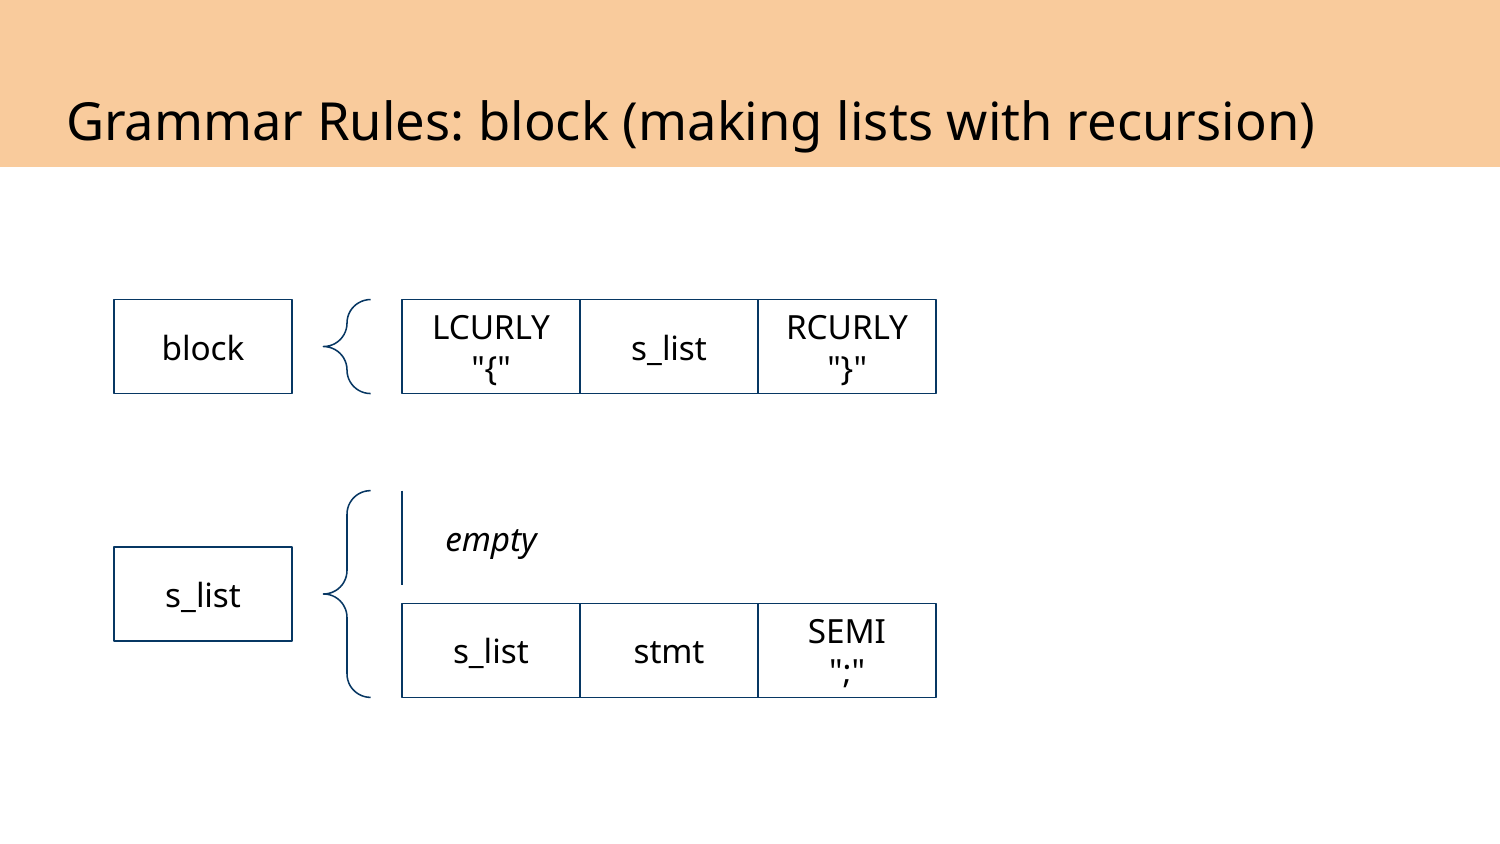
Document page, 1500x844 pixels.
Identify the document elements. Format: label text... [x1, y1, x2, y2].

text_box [401, 490, 937, 698]
text_box block [113, 299, 292, 394]
text_box s_list [113, 547, 292, 641]
text_box [323, 490, 371, 698]
text_box [323, 299, 371, 394]
title Grammar Rules: block (making lists with recursion) [51, 72, 1449, 167]
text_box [401, 299, 937, 394]
